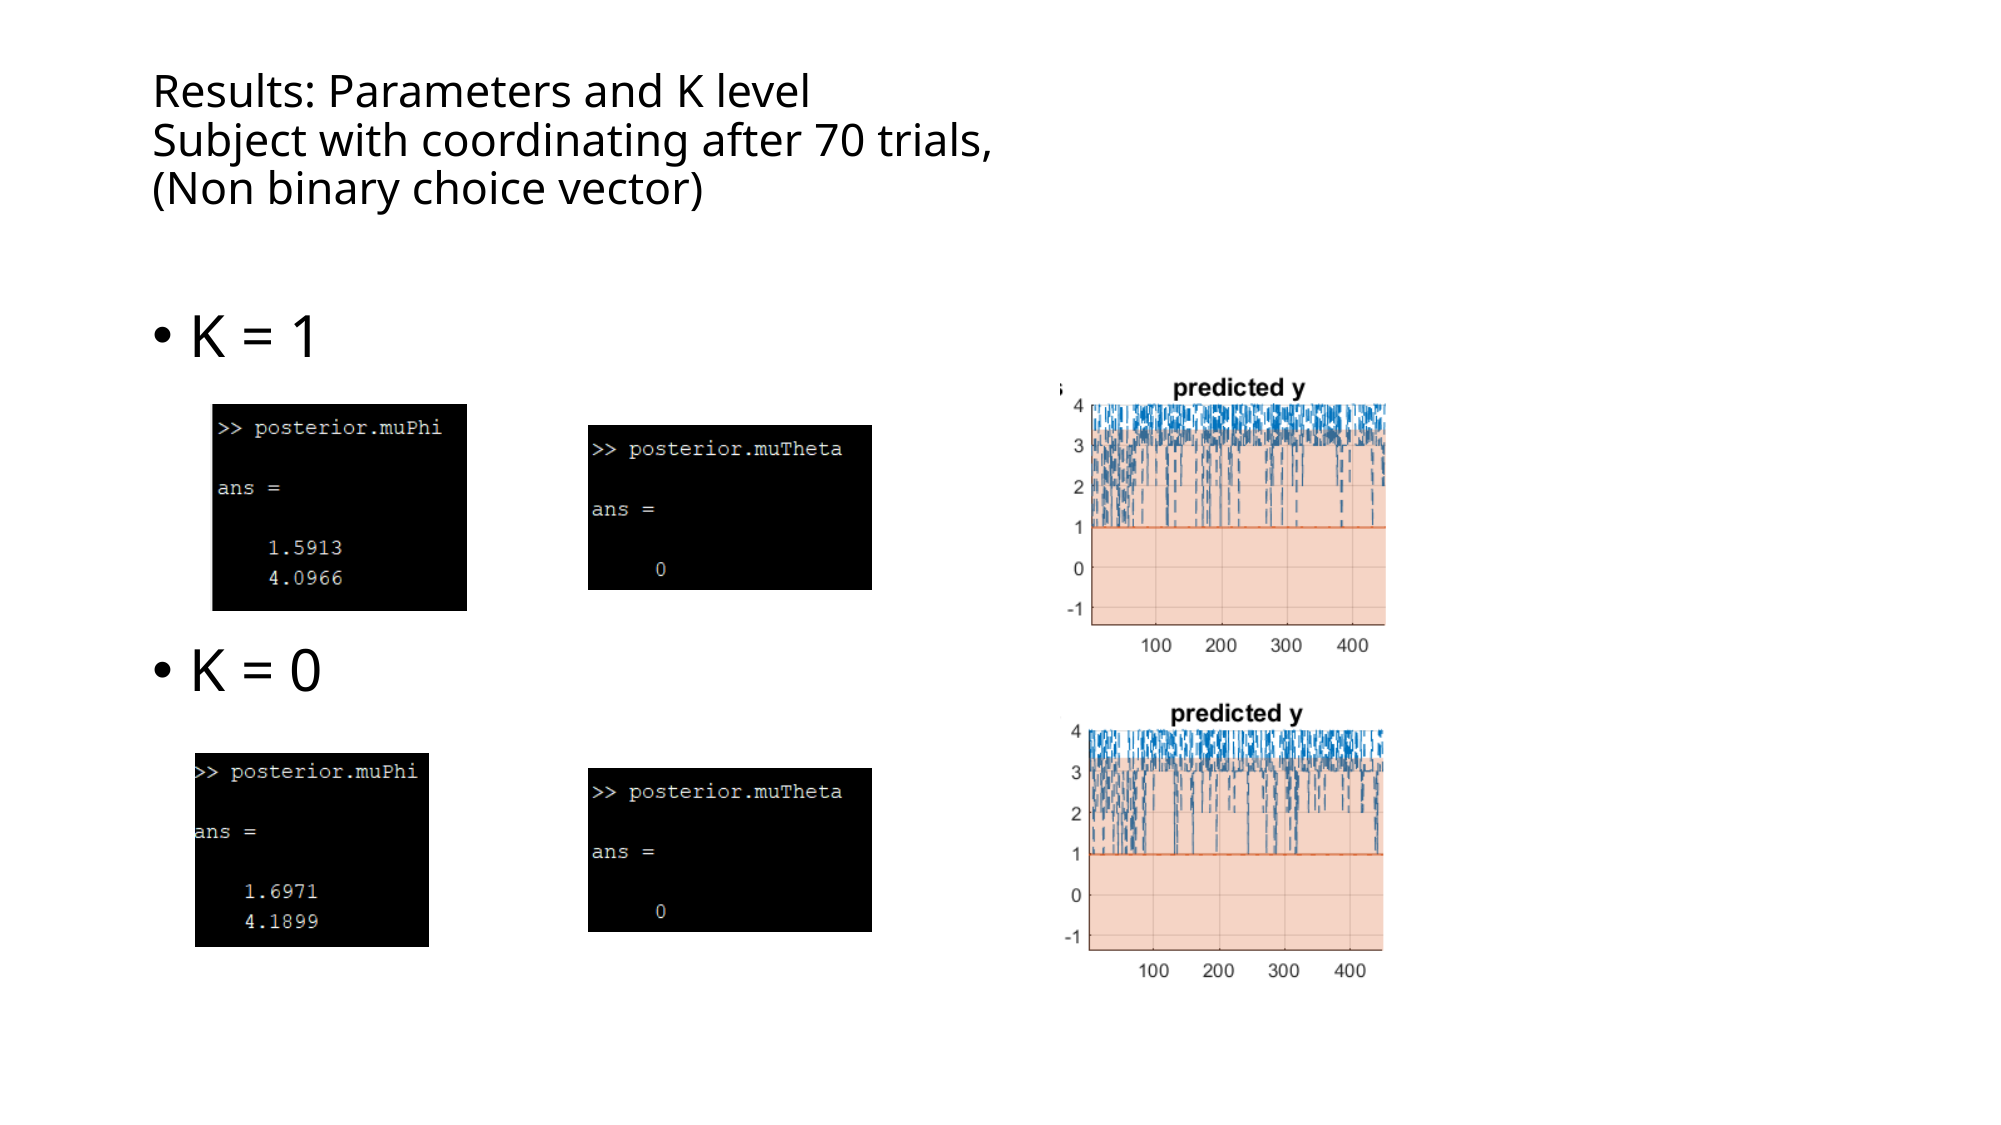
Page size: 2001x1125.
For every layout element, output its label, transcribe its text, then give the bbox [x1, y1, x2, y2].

picture [588, 425, 872, 591]
picture [209, 404, 467, 612]
picture [194, 752, 430, 948]
picture [588, 767, 872, 933]
title Results: Parameters and K level Subject with coordinating after 70 trials, (Non binary choice vector) [137, 59, 1863, 278]
picture [1059, 362, 1401, 657]
picture [1059, 688, 1401, 981]
list K = 1 K = 0 [137, 299, 1863, 1014]
